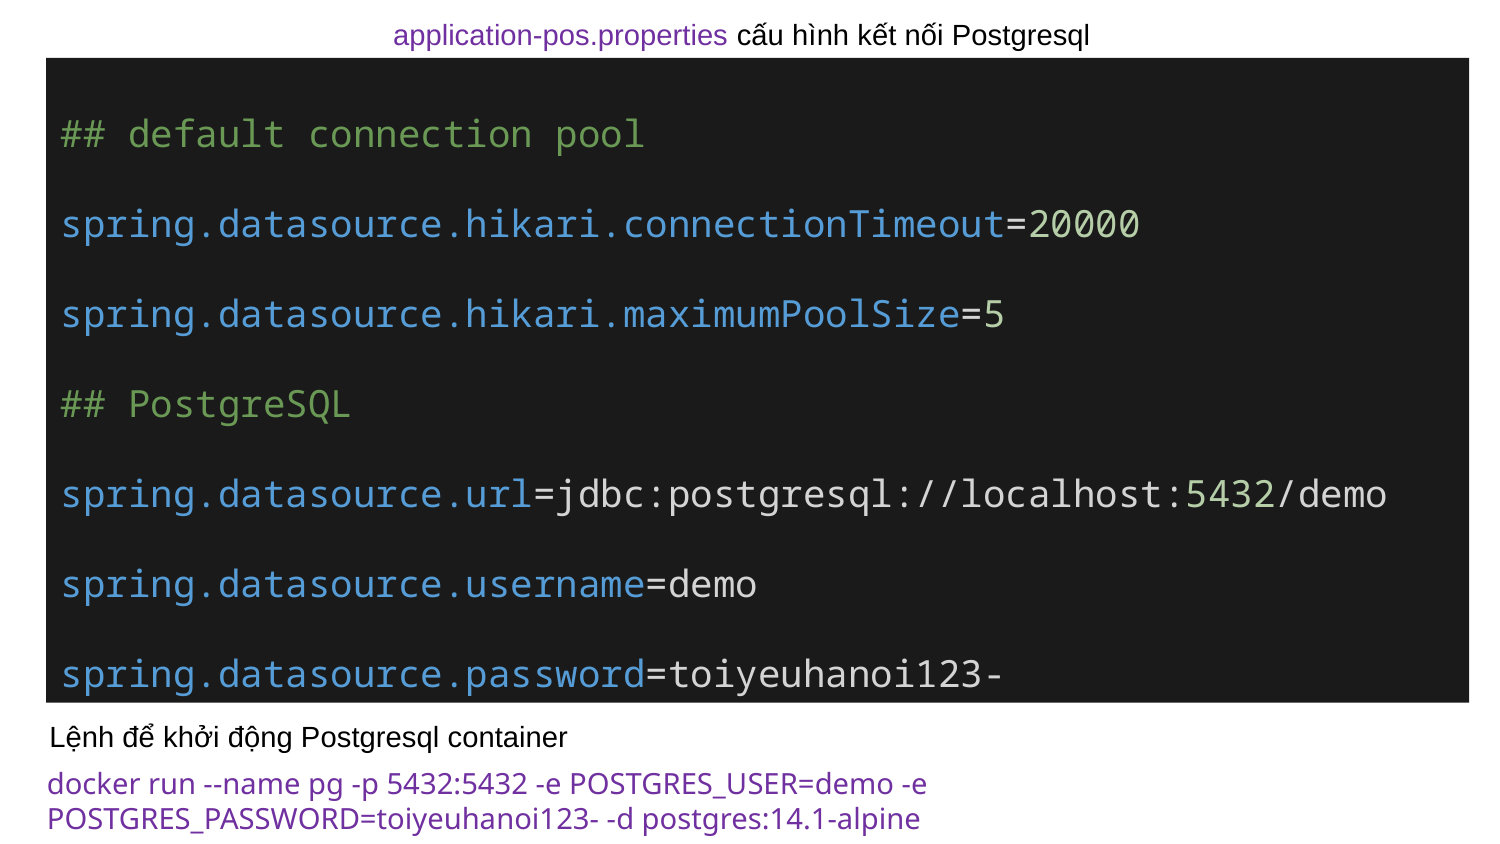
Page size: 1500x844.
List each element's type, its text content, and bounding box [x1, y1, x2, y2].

text_box Lệnh để khởi động Postgresql container [34, 710, 584, 761]
text_box ## default connection pool spring.datasource.hikari.connectionTimeout=20000 spring.datasource.hikari.maximumPoolSize=5 ## PostgreSQL spring.datasource.url=jdbc:postgresql://localhost:5432/demo spring.datasource.username=demo spring.datasource.password=toiyeuhanoi123- [46, 57, 1470, 703]
text_box application-pos.properties cấu hình kết nối Postgresql [378, 8, 1106, 59]
text_box docker run --name pg -p 5432:5432 -e POSTGRES_USER=demo -e POSTGRES_PASSWORD=toiyeuhanoi123- -d postgres:14.1-alpine [32, 757, 1441, 843]
